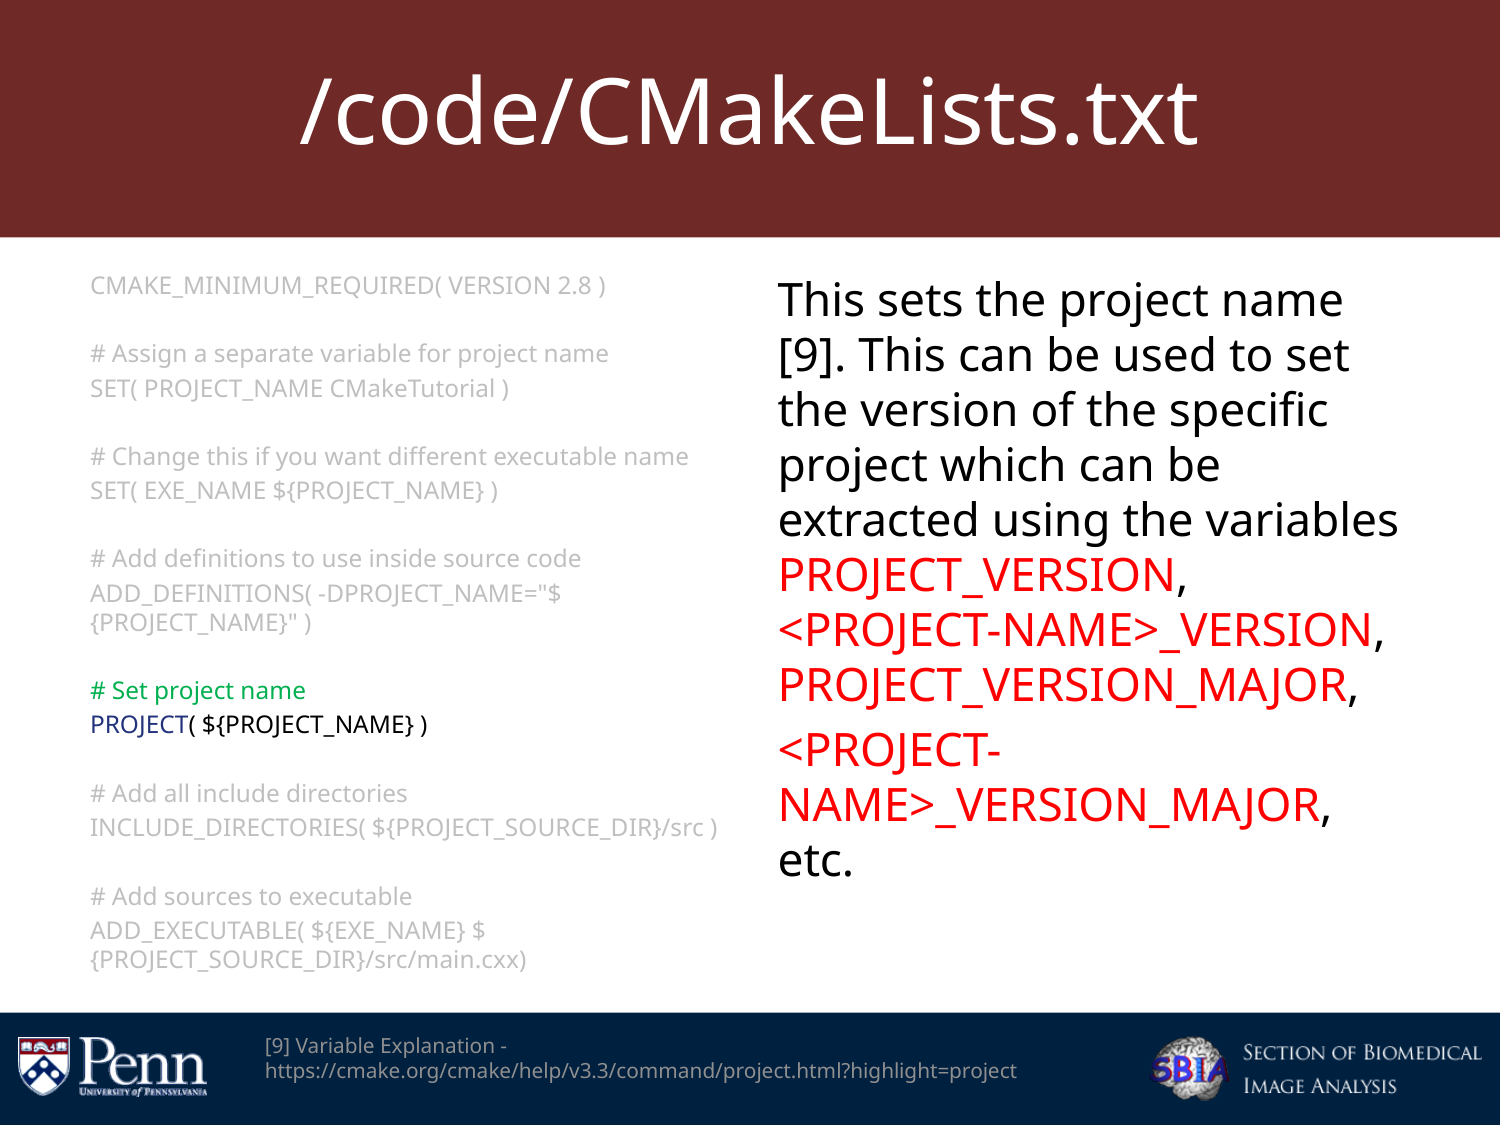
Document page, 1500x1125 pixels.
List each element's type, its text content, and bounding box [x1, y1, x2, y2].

list This sets the project name [9]. This can be used to set the version of the specific project which can be extracted using the variables PROJECT_VERSION, <PROJECT-NAME>_VERSION, PROJECT_VERSION_MAJOR, <PROJECT-NAME>_VERSION_MAJOR, etc. [762, 262, 1425, 1013]
picture [1149, 1035, 1482, 1102]
picture [18, 1037, 207, 1097]
title /code/CMakeLists.txt [75, 45, 1425, 238]
list CMAKE_MINIMUM_REQUIRED( VERSION 2.8 ) # Assign a separate variable for project name SET( PROJECT_NAME CMakeTutorial ) # Change this if you want different executable name SET( EXE_NAME ${PROJECT_NAME} ) # Add definitions to use inside source code ADD_DEFINITIONS( -DPROJECT_NAME="${PROJECT_NAME}" ) # Set project name PROJECT( ${PROJECT_NAME} ) # Add all include directories INCLUDE_DIRECTORIES( ${PROJECT_SOURCE_DIR}/src ) # Add sources to executable ADD_EXECUTABLE( ${EXE_NAME} ${PROJECT_SOURCE_DIR}/src/main.cxx) [75, 262, 738, 1013]
footer [9] Variable Explanation - https://cmake.org/cmake/help/v3.3/command/project.html?highlight=project [249, 1025, 1038, 1100]
